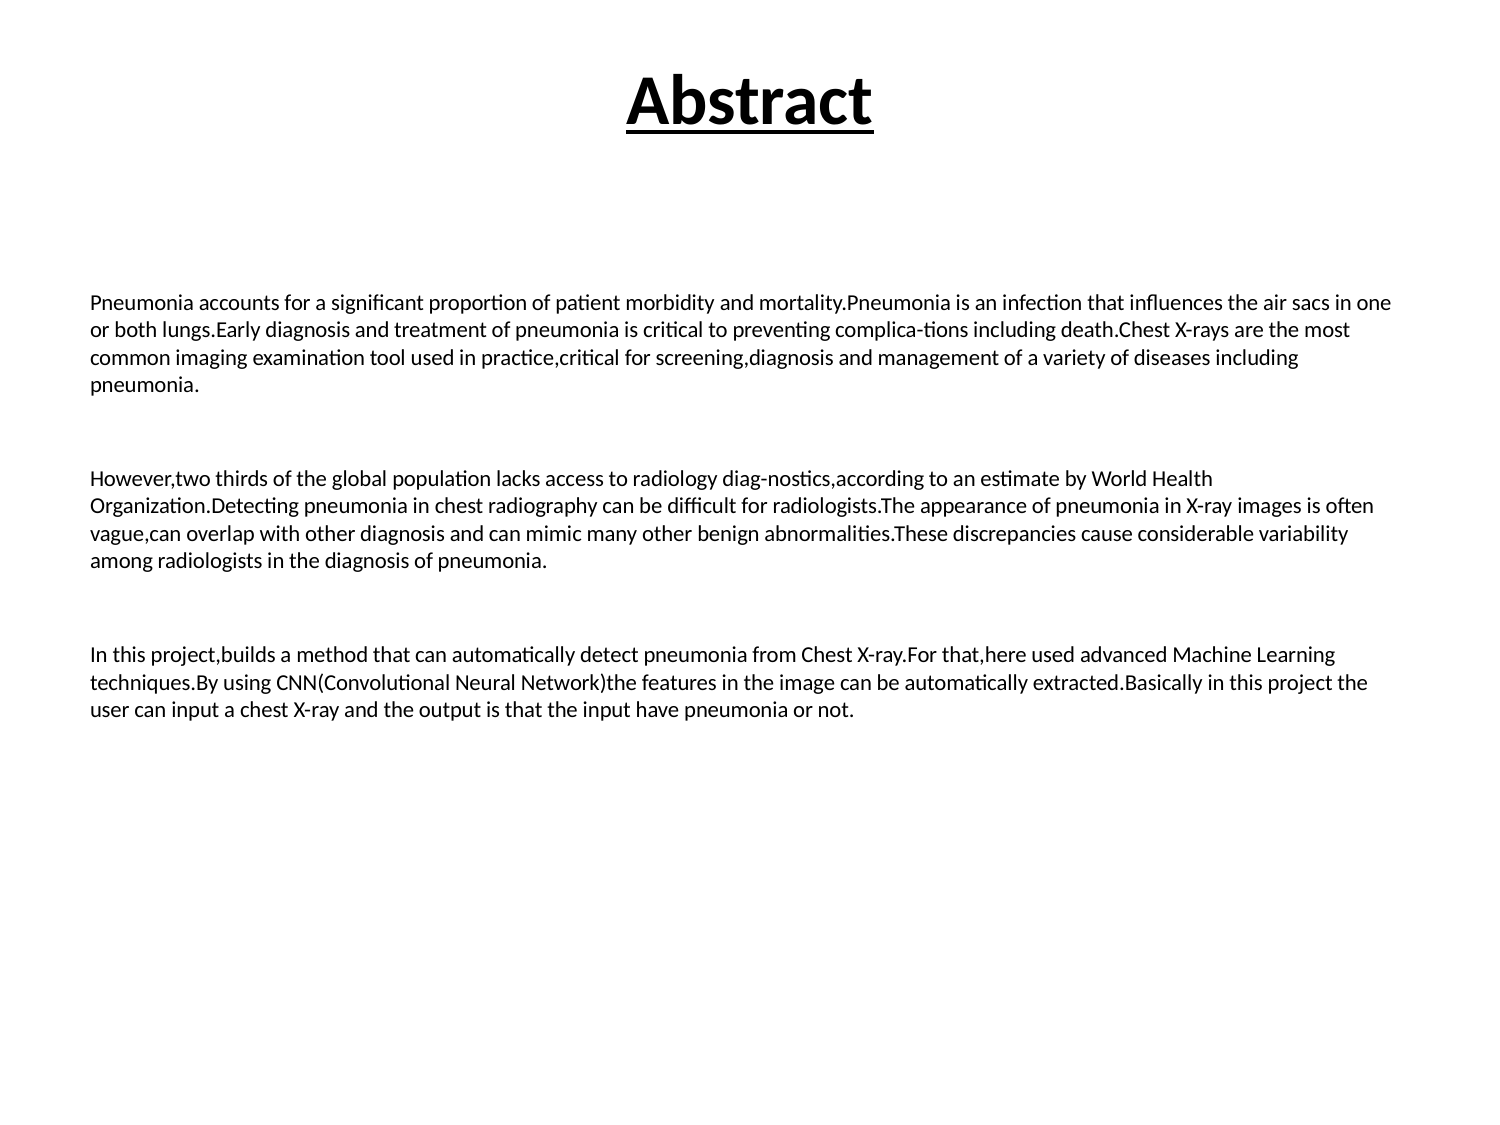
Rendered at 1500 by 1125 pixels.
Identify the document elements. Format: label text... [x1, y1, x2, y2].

list Pneumonia accounts for a significant proportion of patient morbidity and mortality.Pneumonia is an infection that influences the air sacs in one or both lungs.Early diagnosis and treatment of pneumonia is critical to preventing complica-tions including death.Chest X-rays are the most common imaging examination tool used in practice,critical for screening,diagnosis and management of a variety of diseases including pneumonia. However,two thirds of the global population lacks access to radiology diag-nostics,according to an estimate by World Health Organization.Detecting pneumonia in chest radiography can be difficult for radiologists.The appearance of pneumonia in X-ray images is often vague,can overlap with other diagnosis and can mimic many other benign abnormalities.These discrepancies cause considerable variability among radiologists in the diagnosis of pneumonia. In this project,builds a method that can automatically detect pneumonia from Chest X-ray.For that,here used advanced Machine Learning techniques.By using CNN(Convolutional Neural Network)the features in the image can be automatically extracted.Basically in this project the user can input a chest X-ray and the output is that the input have pneumonia or not. [75, 262, 1425, 823]
title Abstract [75, 45, 1425, 233]
